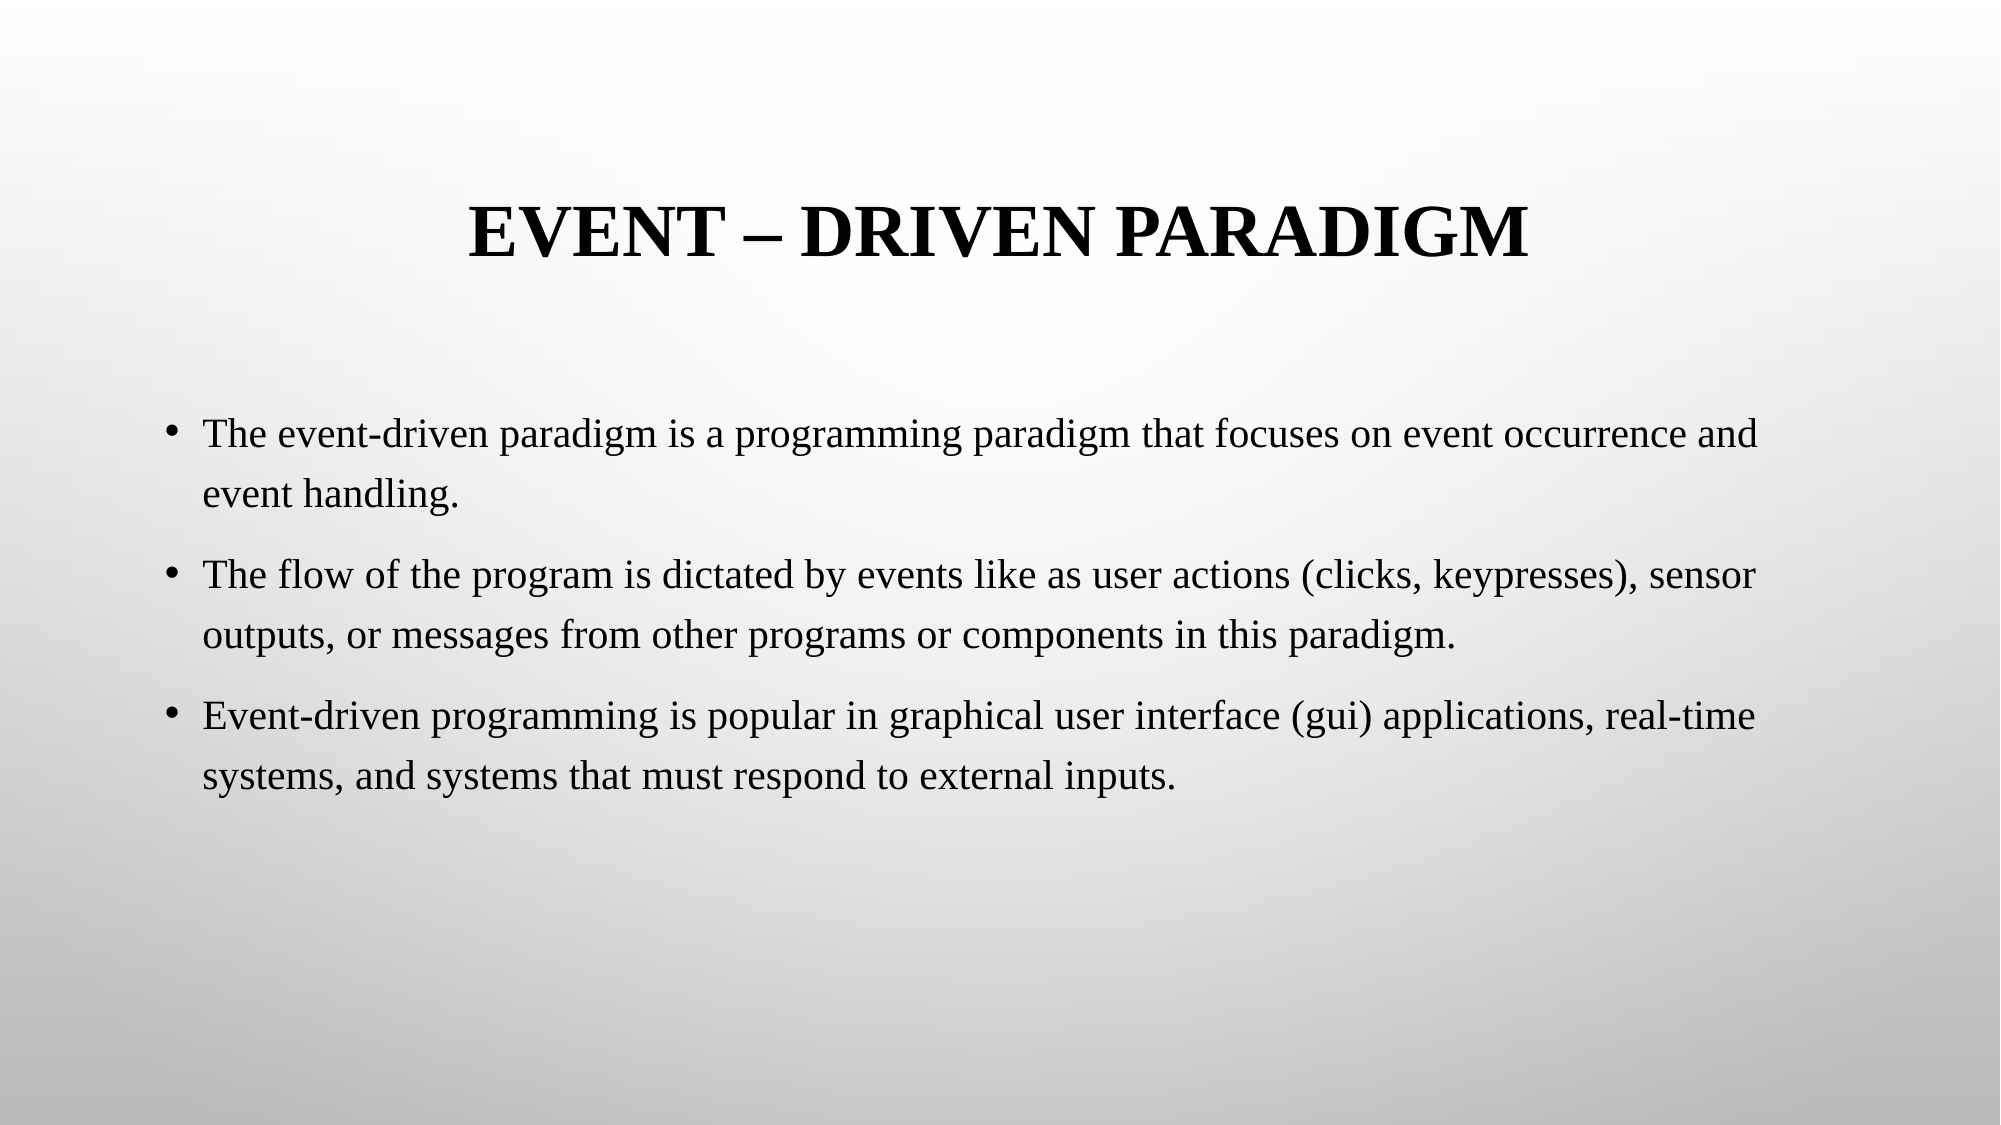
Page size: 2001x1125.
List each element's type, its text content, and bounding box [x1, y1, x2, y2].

title Event – Driven Paradigm [149, 101, 1851, 364]
list The event-driven paradigm is a programming paradigm that focuses on event occurrence and event handling. The flow of the program is dictated by events like as user actions (clicks, keypresses), sensor outputs, or messages from other programs or components in this paradigm. Event-driven programming is popular in graphical user interface (gui) applications, real-time systems, and systems that must respond to external inputs. [149, 388, 1851, 950]
picture [0, 0, 2000, 1125]
